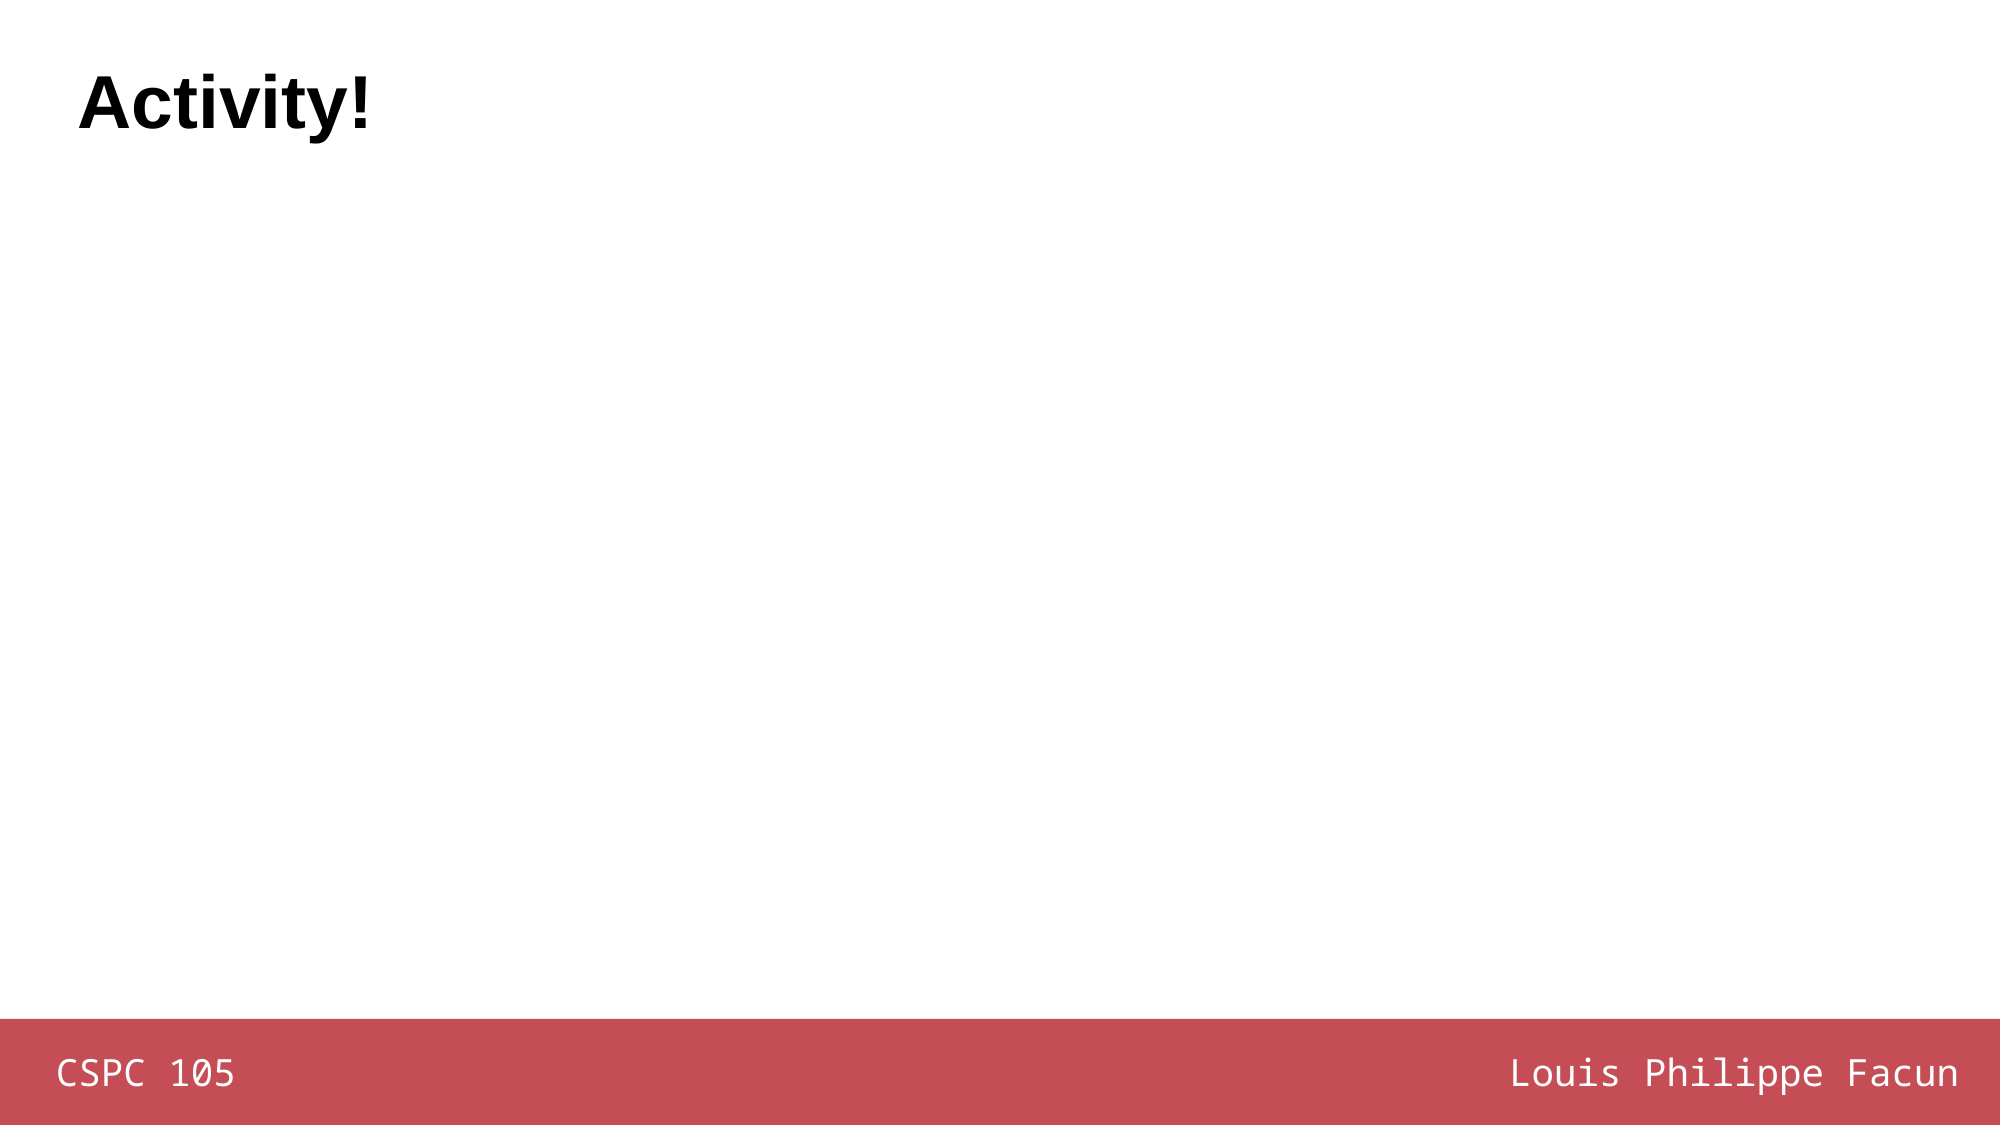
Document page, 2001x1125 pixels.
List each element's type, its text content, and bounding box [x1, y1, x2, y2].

text_box CSPC 105 [41, 1041, 572, 1102]
text_box [0, 1018, 2000, 1125]
text_box Louis Philippe Facun [1443, 1041, 1974, 1102]
title Activity! [62, 60, 1942, 149]
